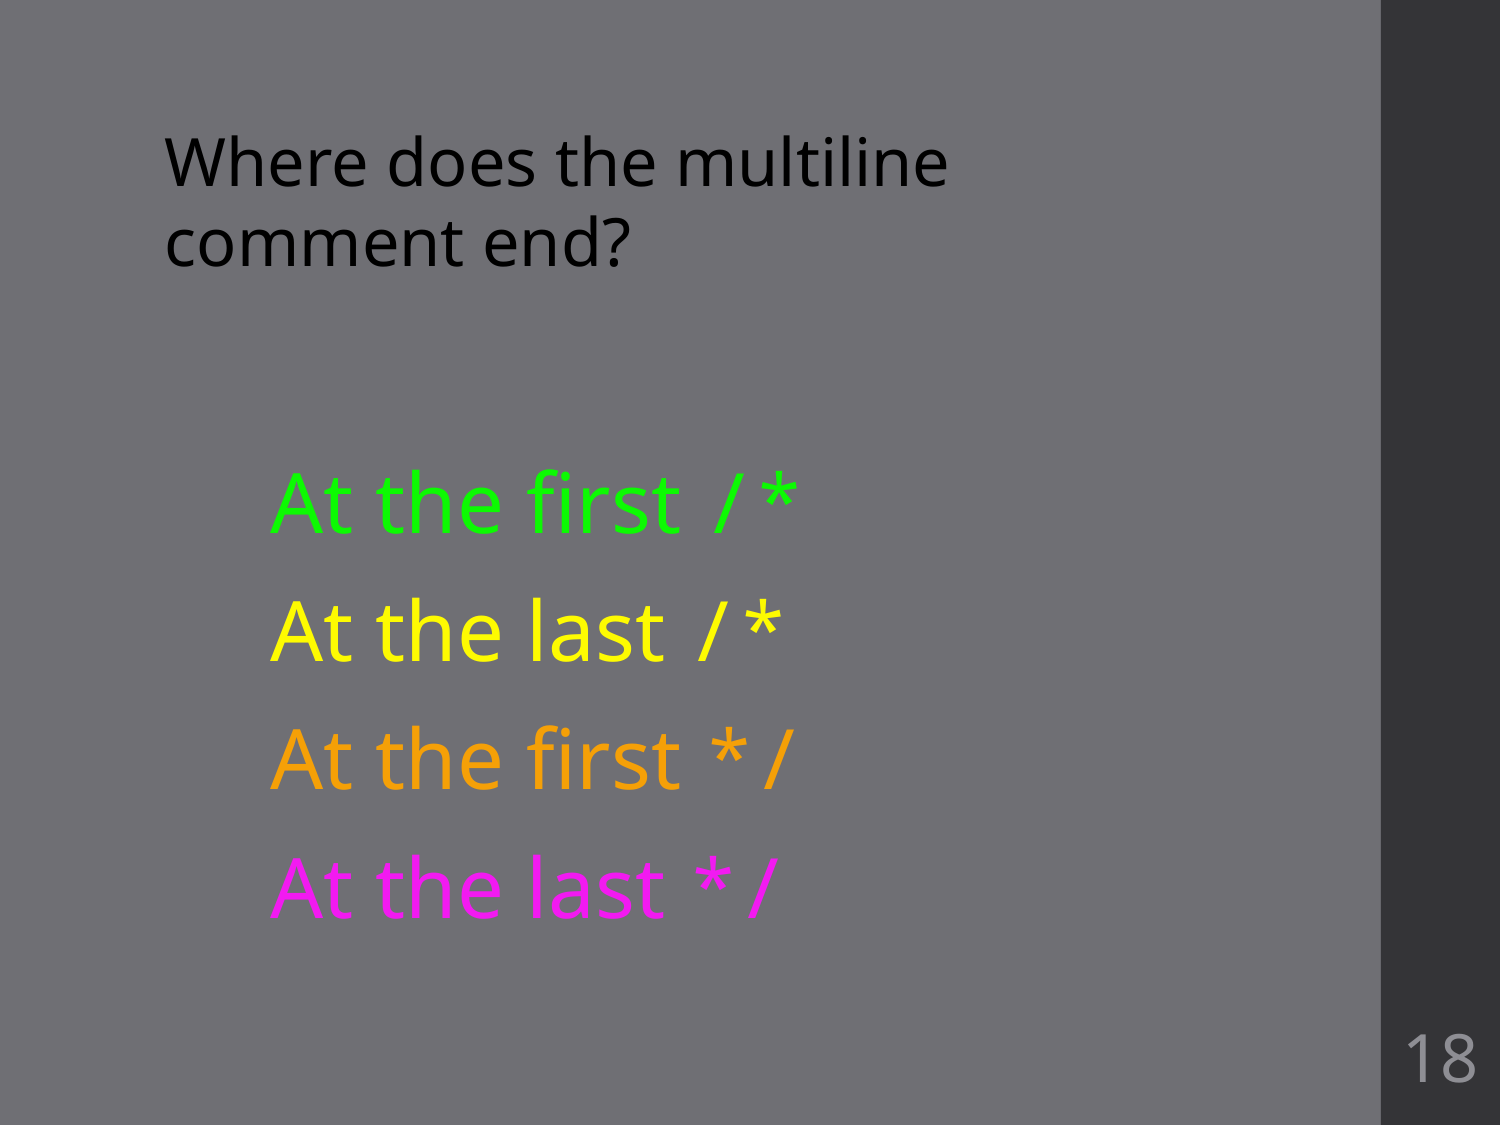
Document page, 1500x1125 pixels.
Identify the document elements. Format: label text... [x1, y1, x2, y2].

text_box Where does the multiline comment end? [149, 112, 967, 288]
list At the first /* At the last /* At the first */ At the last */ [225, 450, 1283, 902]
slide_number 18 [1384, 1012, 1498, 1110]
